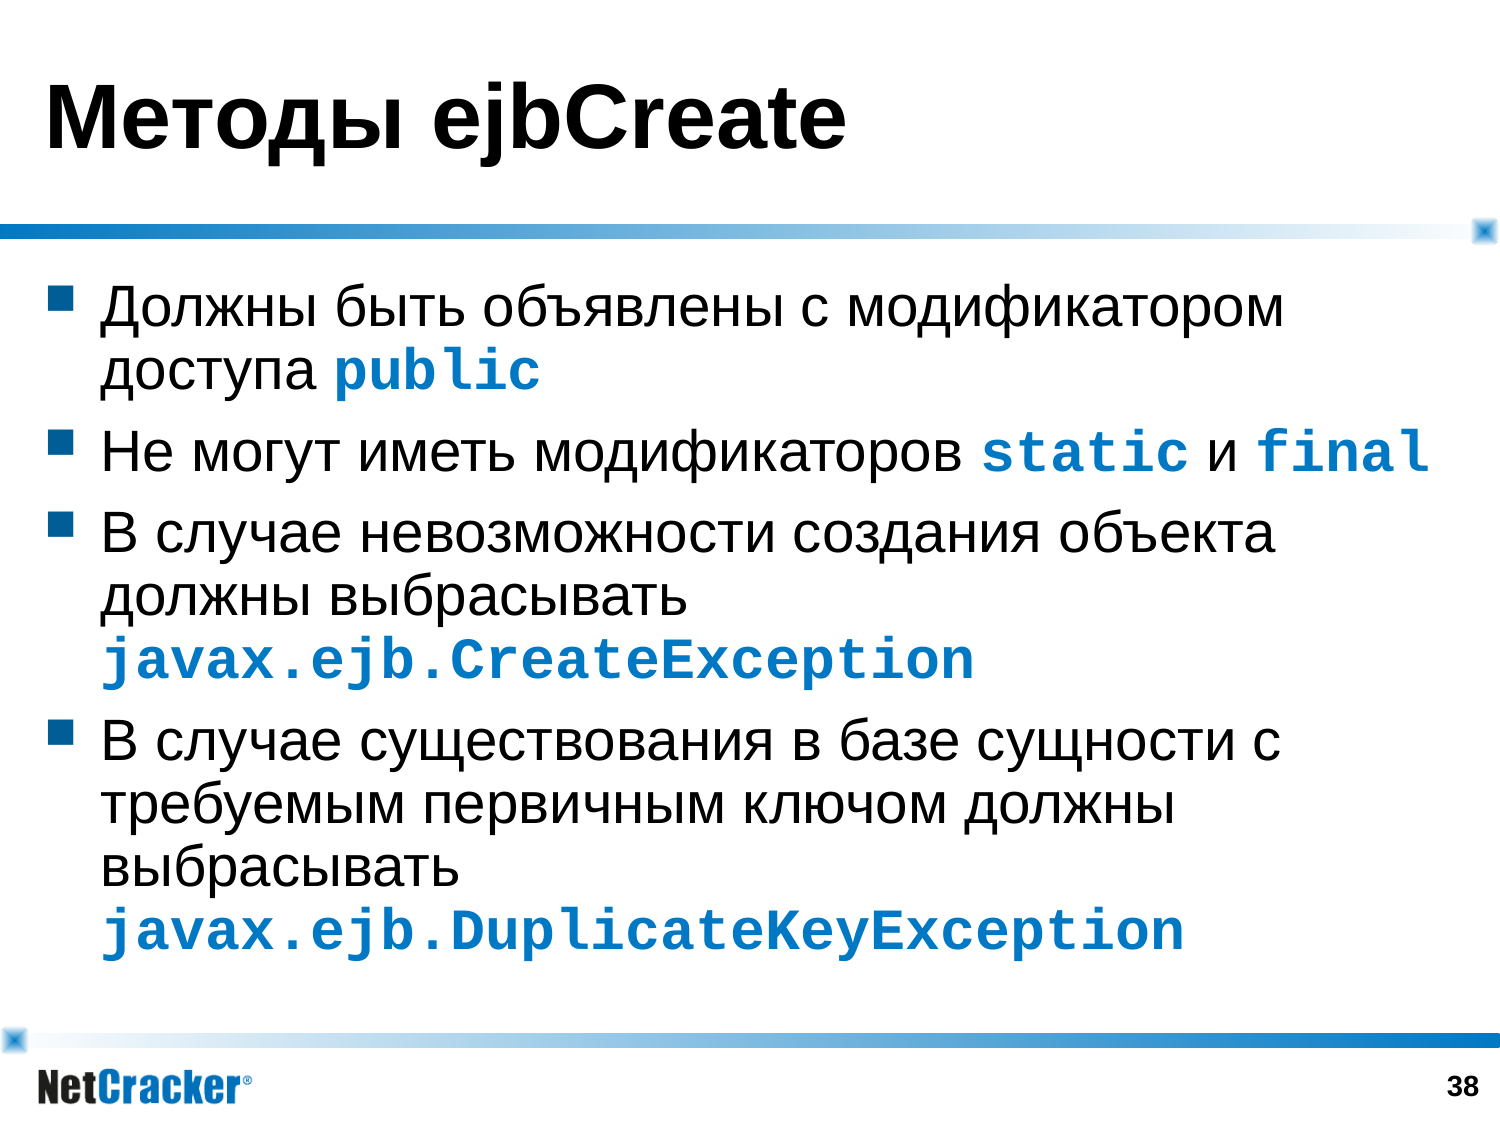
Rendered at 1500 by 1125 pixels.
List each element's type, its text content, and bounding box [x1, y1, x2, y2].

slide_number 37 [1143, 1034, 1495, 1111]
list Должны быть объявлены с модификатором доступа public Не могут иметь модификаторов static и final В случае невозможности создания объекта должны выбрасывать javax.ejb.CreateException В случае существования в базе сущности с требуемым первичным ключом должны выбрасывать javax.ejb.DuplicateKeyException [29, 268, 1470, 1004]
picture [34, 1063, 256, 1118]
title Методы ejbCreate [29, 0, 1470, 225]
